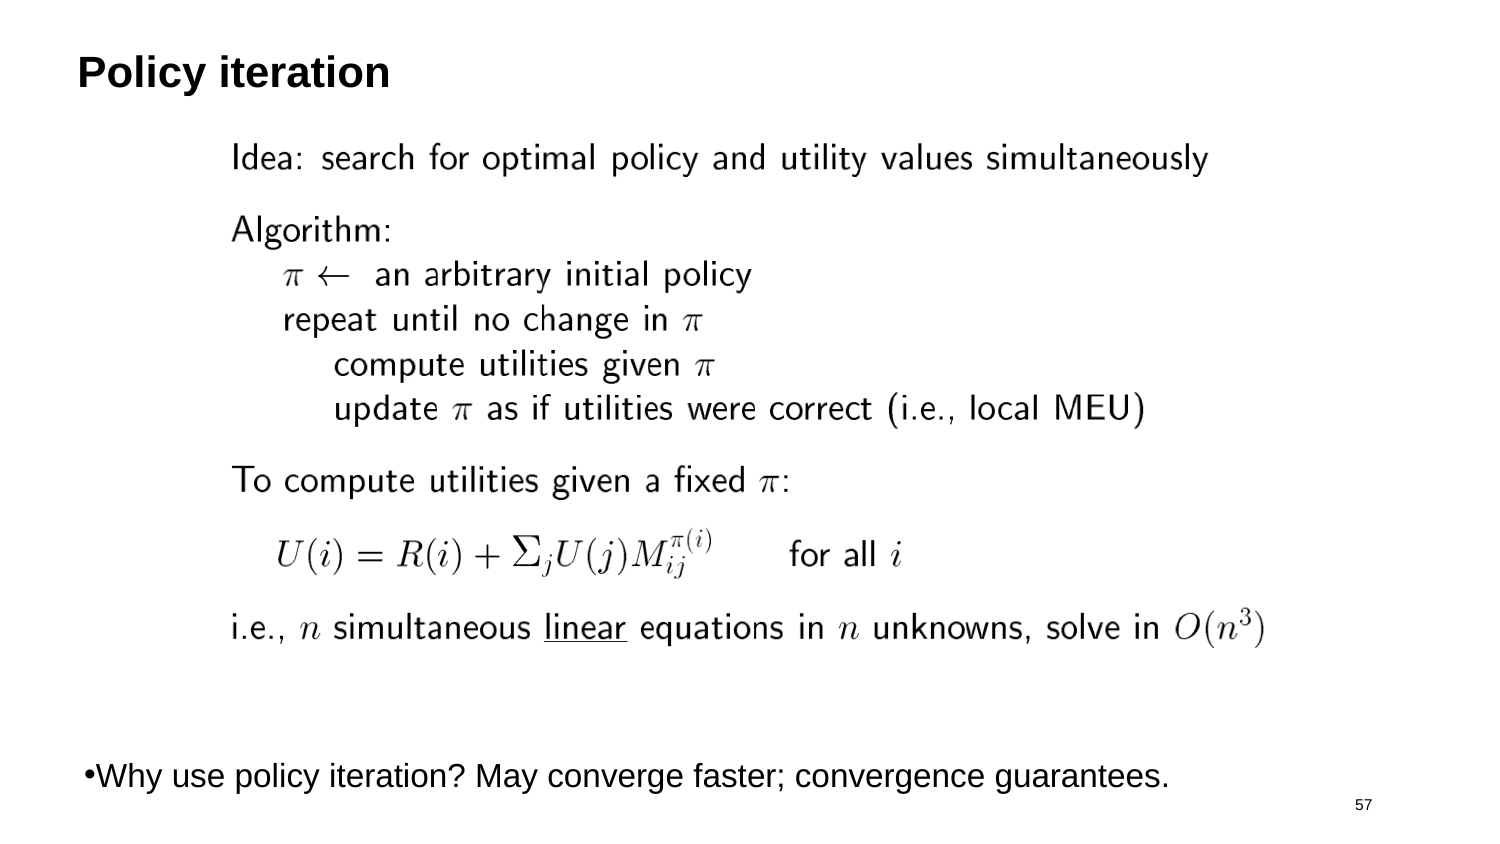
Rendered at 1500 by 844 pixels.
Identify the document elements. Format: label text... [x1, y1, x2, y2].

picture [224, 134, 1285, 659]
title Policy iteration [62, 18, 1338, 122]
slide_number ‹#› [1025, 787, 1388, 825]
text_box Why use policy iteration? May converge faster; convergence guarantees. [69, 746, 1199, 802]
